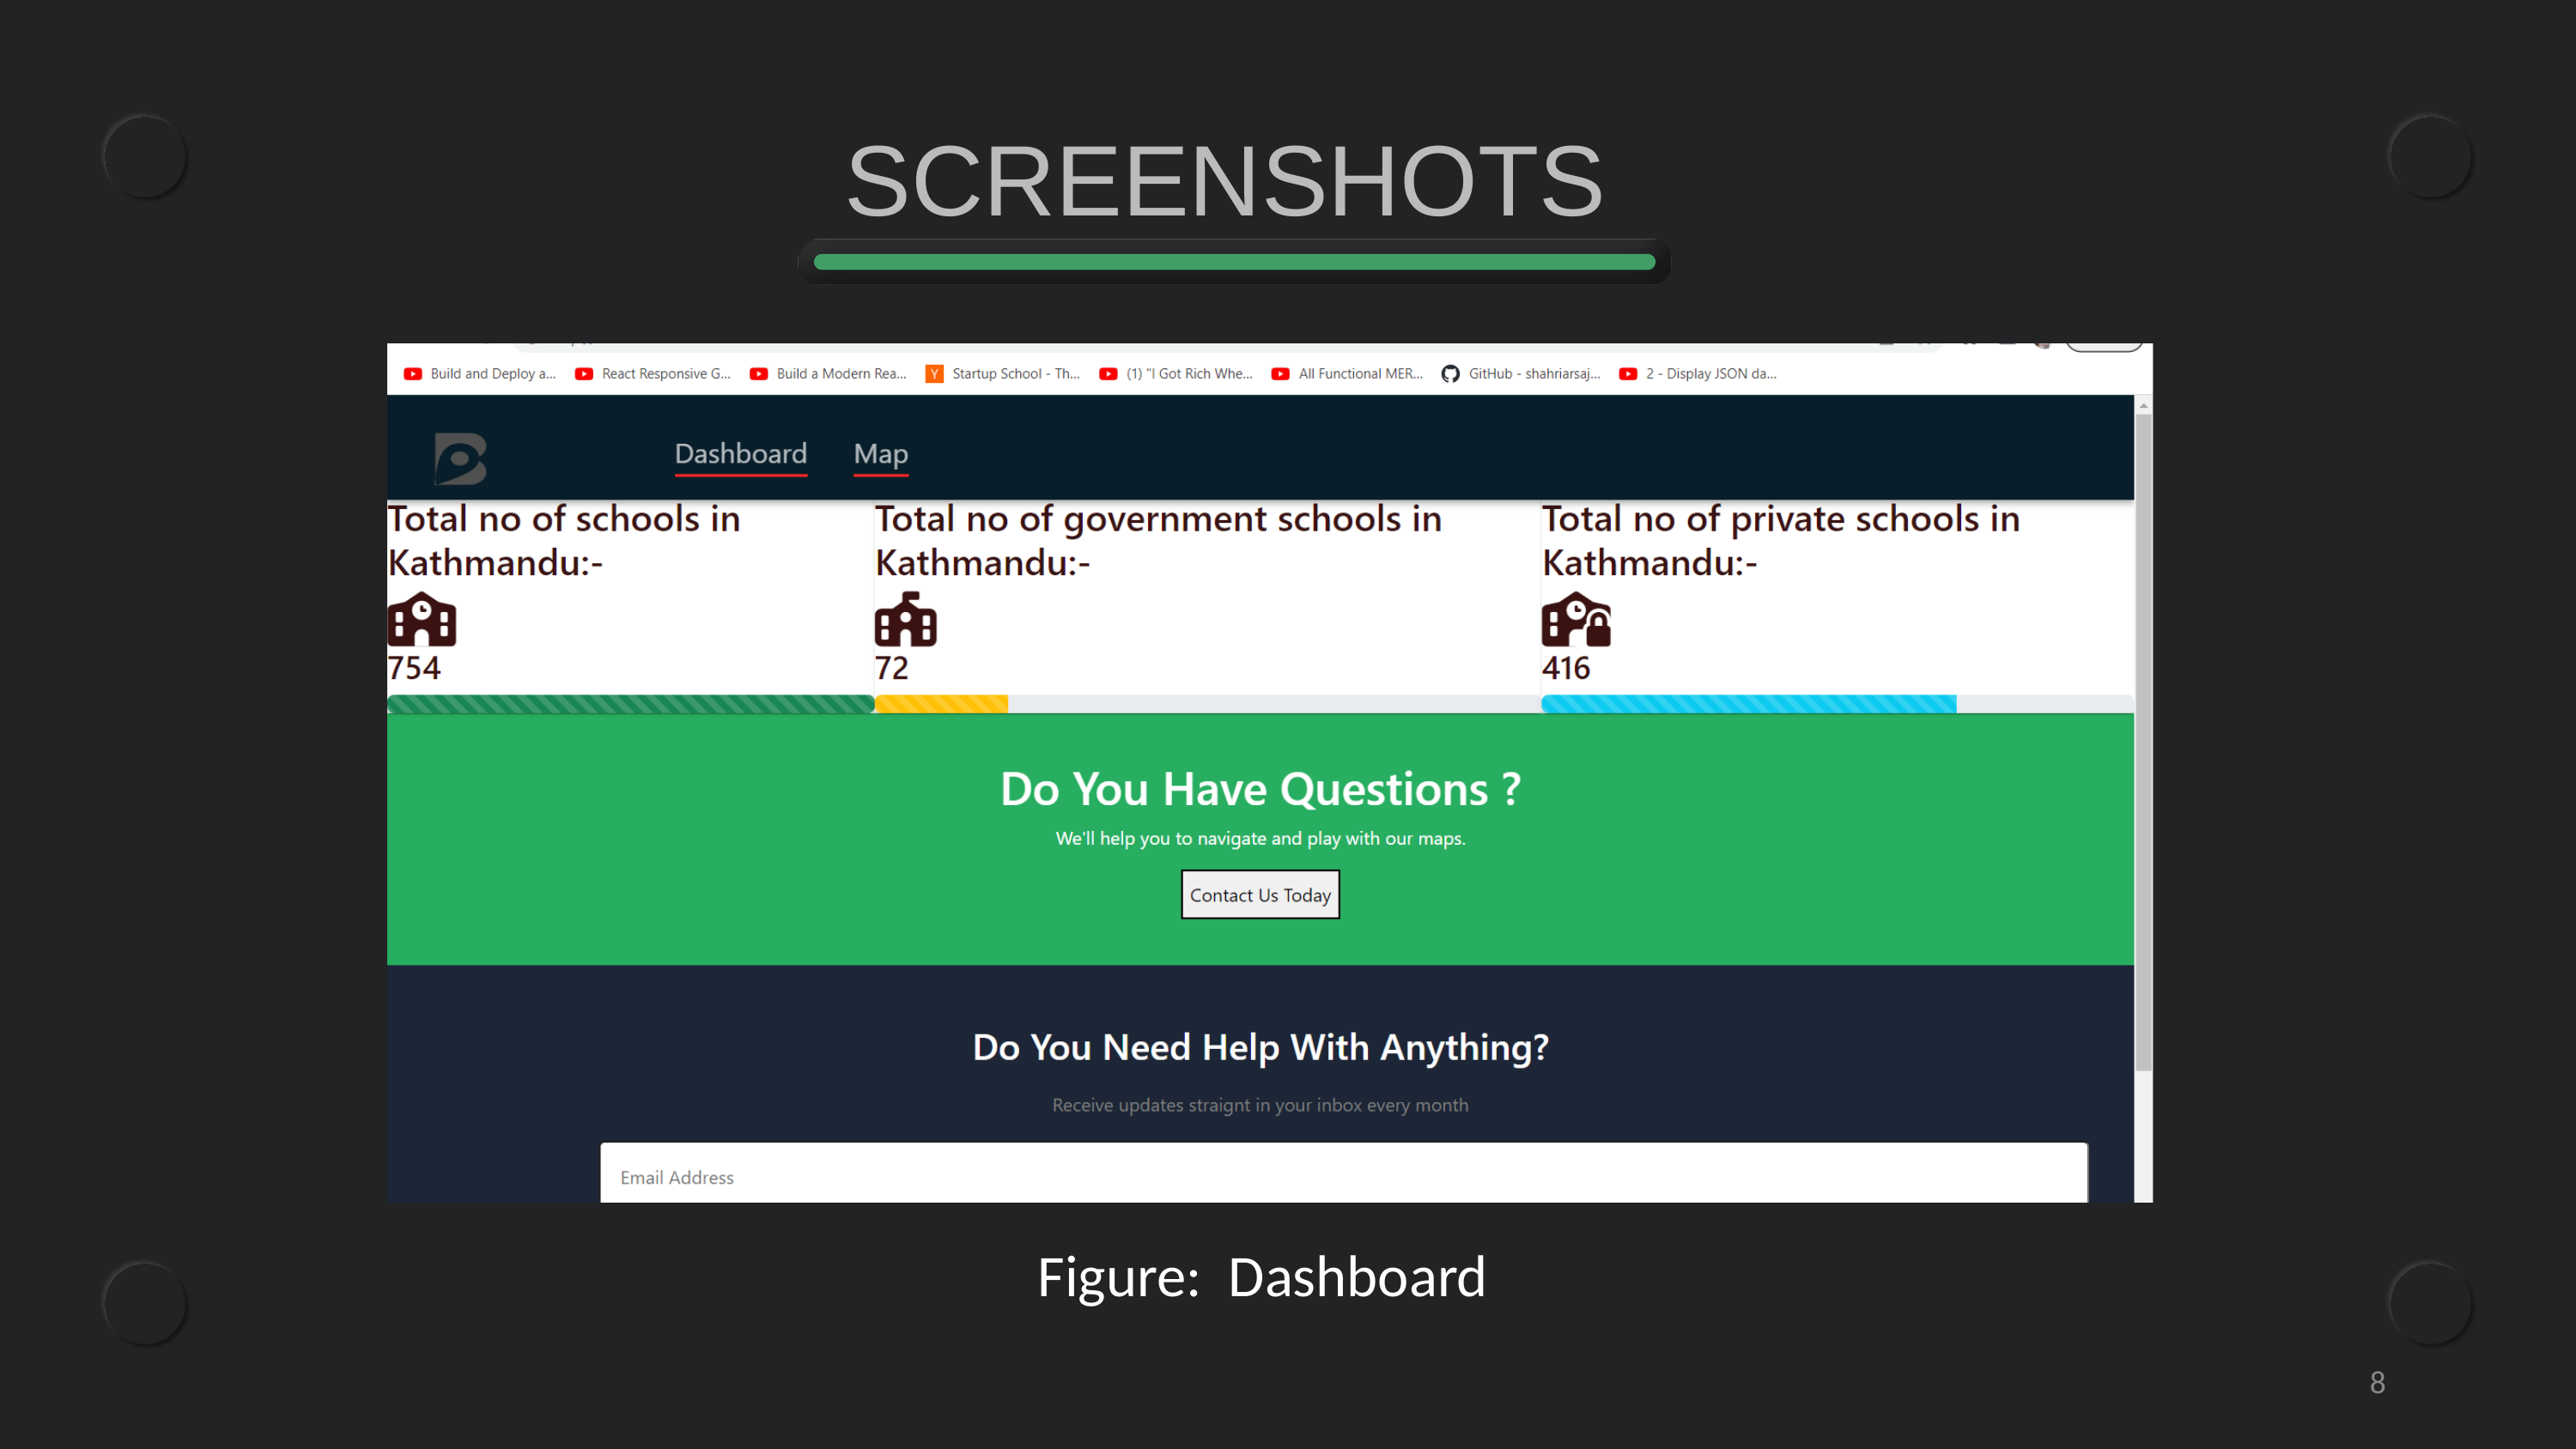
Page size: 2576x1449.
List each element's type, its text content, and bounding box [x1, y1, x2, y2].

text_box Figure: Dashboard [1024, 1225, 1624, 1322]
picture [97, 1256, 192, 1351]
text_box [797, 90, 1820, 285]
picture [2384, 110, 2478, 204]
picture [97, 110, 192, 204]
picture [386, 343, 2154, 1203]
slide_number 8 [1819, 1343, 2399, 1420]
picture [2384, 1256, 2478, 1351]
